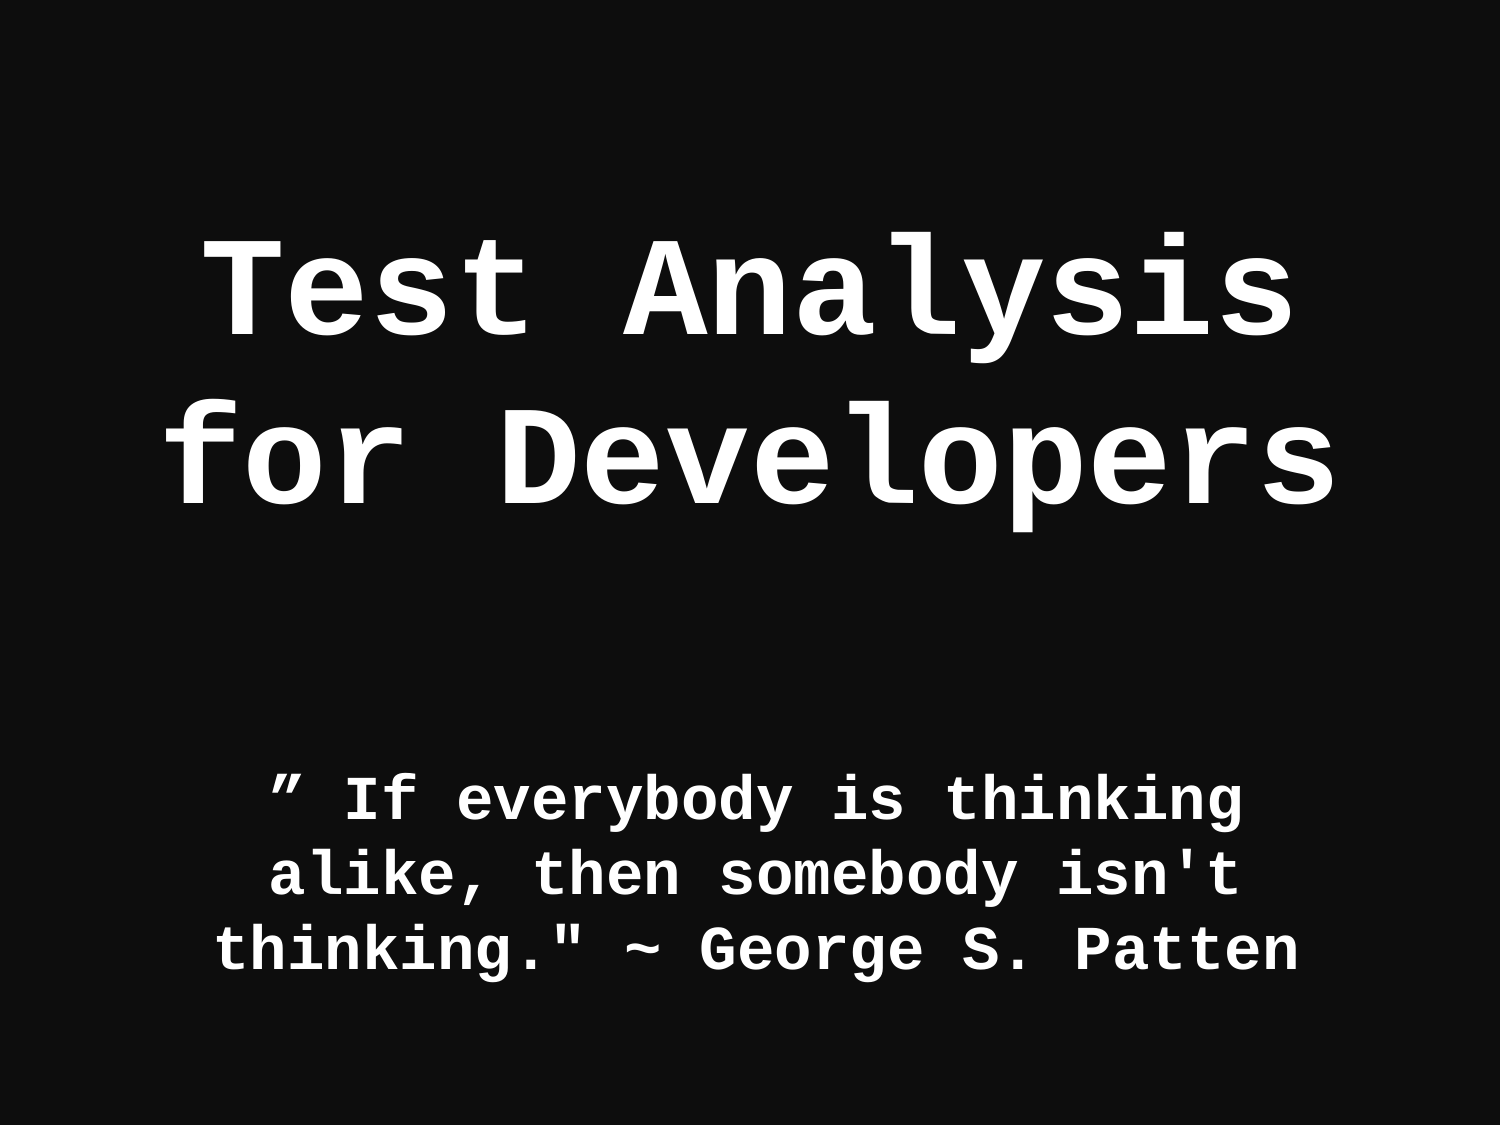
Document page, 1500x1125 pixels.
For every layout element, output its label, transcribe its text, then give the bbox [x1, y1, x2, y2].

title Test Analysis for Developers [112, 162, 1388, 563]
subtitle ” If everybody is thinking alike, then somebody isn't thinking." ~ George S. Patten [125, 750, 1388, 1075]
